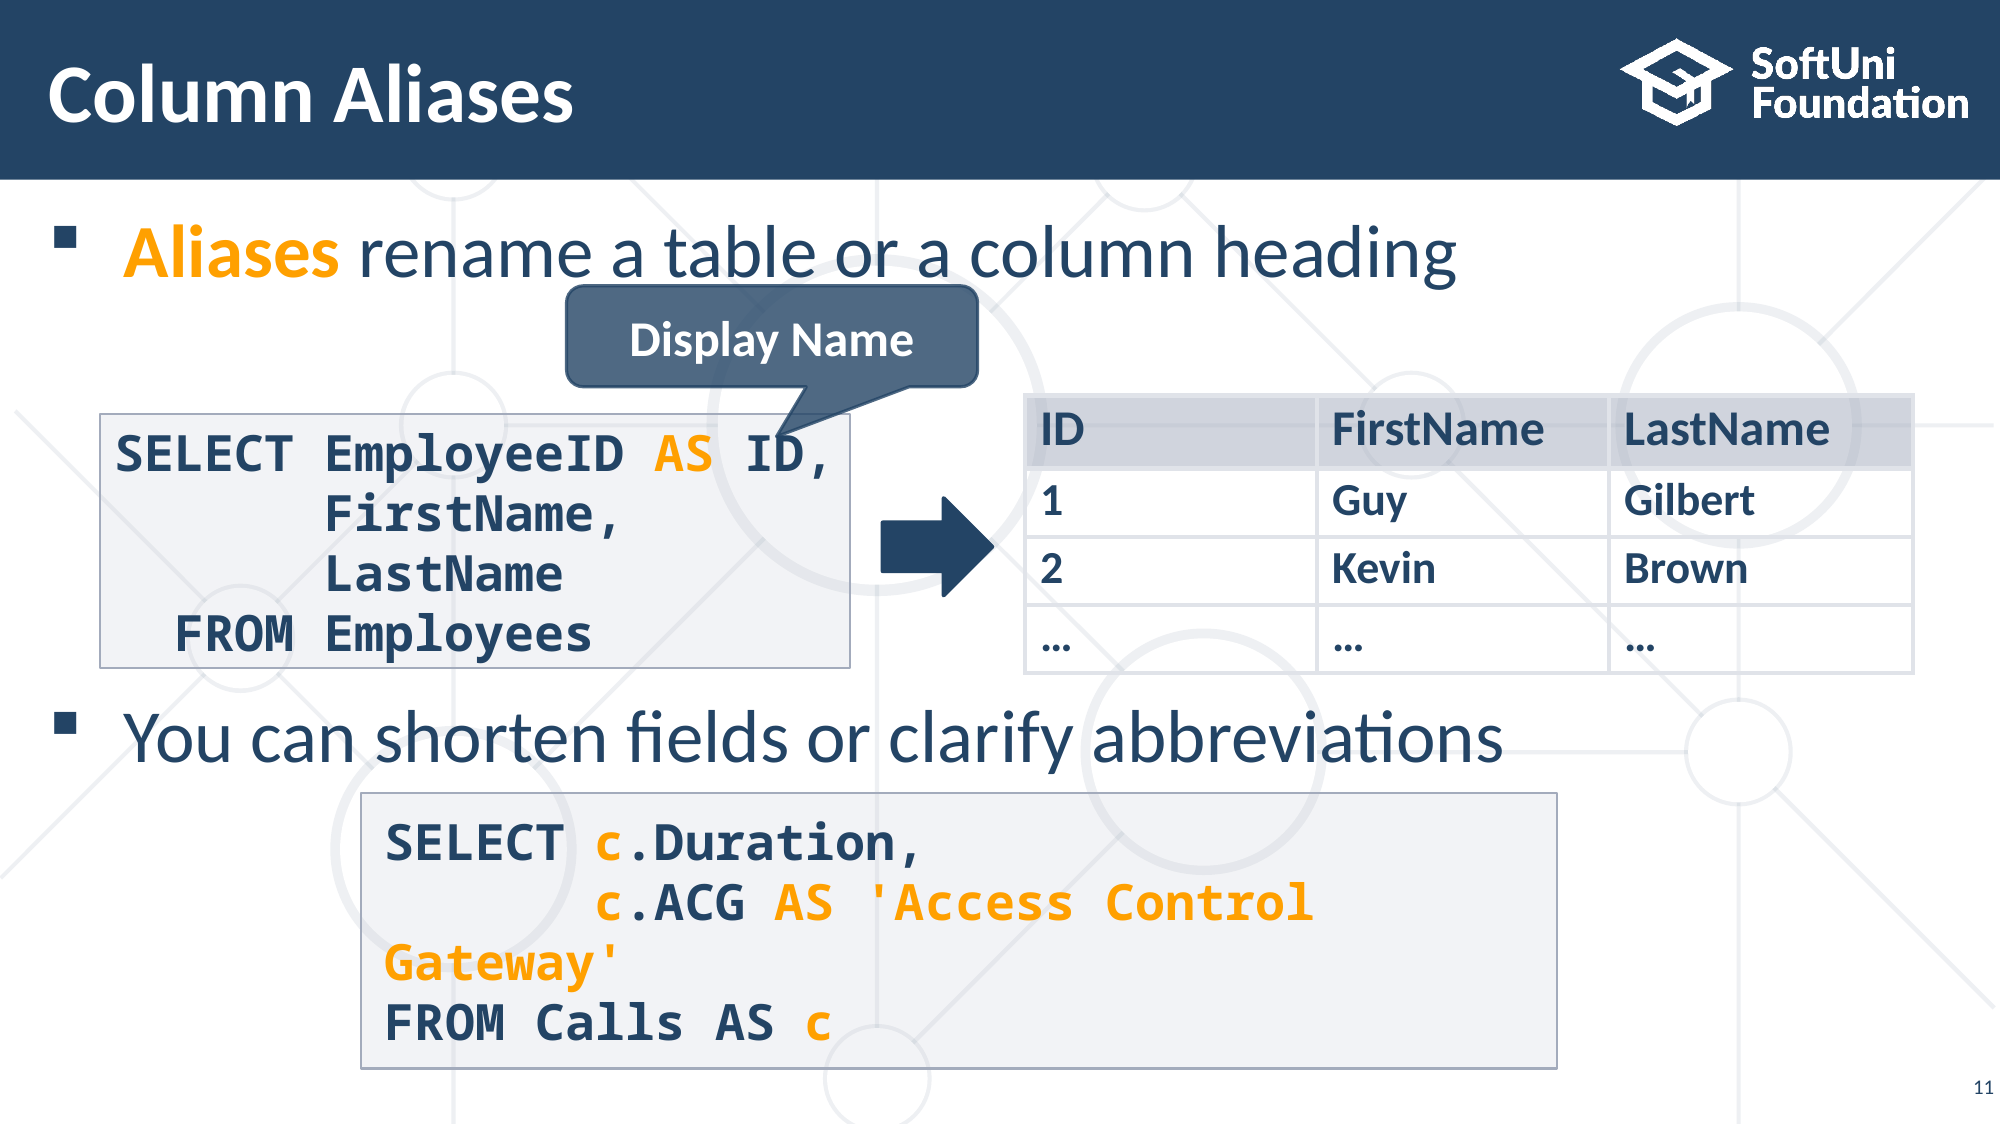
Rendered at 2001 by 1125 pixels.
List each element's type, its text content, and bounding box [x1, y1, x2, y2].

table_cell … [1611, 607, 1911, 671]
picture [1619, 38, 1968, 126]
table_header LastName [1611, 398, 1911, 466]
table_cell … [1027, 607, 1315, 671]
text_box Display Name [564, 283, 980, 439]
text_box [880, 496, 995, 598]
table_header ID [1027, 398, 1315, 466]
table_header FirstName [1319, 398, 1607, 466]
title Column Aliases [31, 16, 1591, 162]
table_cell Kevin [1319, 539, 1607, 603]
text_box SELECT EmployeeID AS ID, FirstName, LastName FROM Employees [99, 413, 850, 669]
table_cell Brown [1611, 539, 1911, 603]
slide_number 11 [1929, 1070, 2000, 1103]
list Aliases rename a table or a column heading You can shorten fields or clarify abbreviations [31, 196, 1970, 1050]
table_cell 1 [1027, 471, 1315, 535]
table_cell Gilbert [1611, 471, 1911, 535]
table_cell Guy [1319, 471, 1607, 535]
text_box SELECT c.Duration, c.ACG AS 'Access Control Gateway' FROM Calls AS c [361, 793, 1557, 1069]
table_cell … [1319, 607, 1607, 671]
table_cell 2 [1027, 539, 1315, 603]
